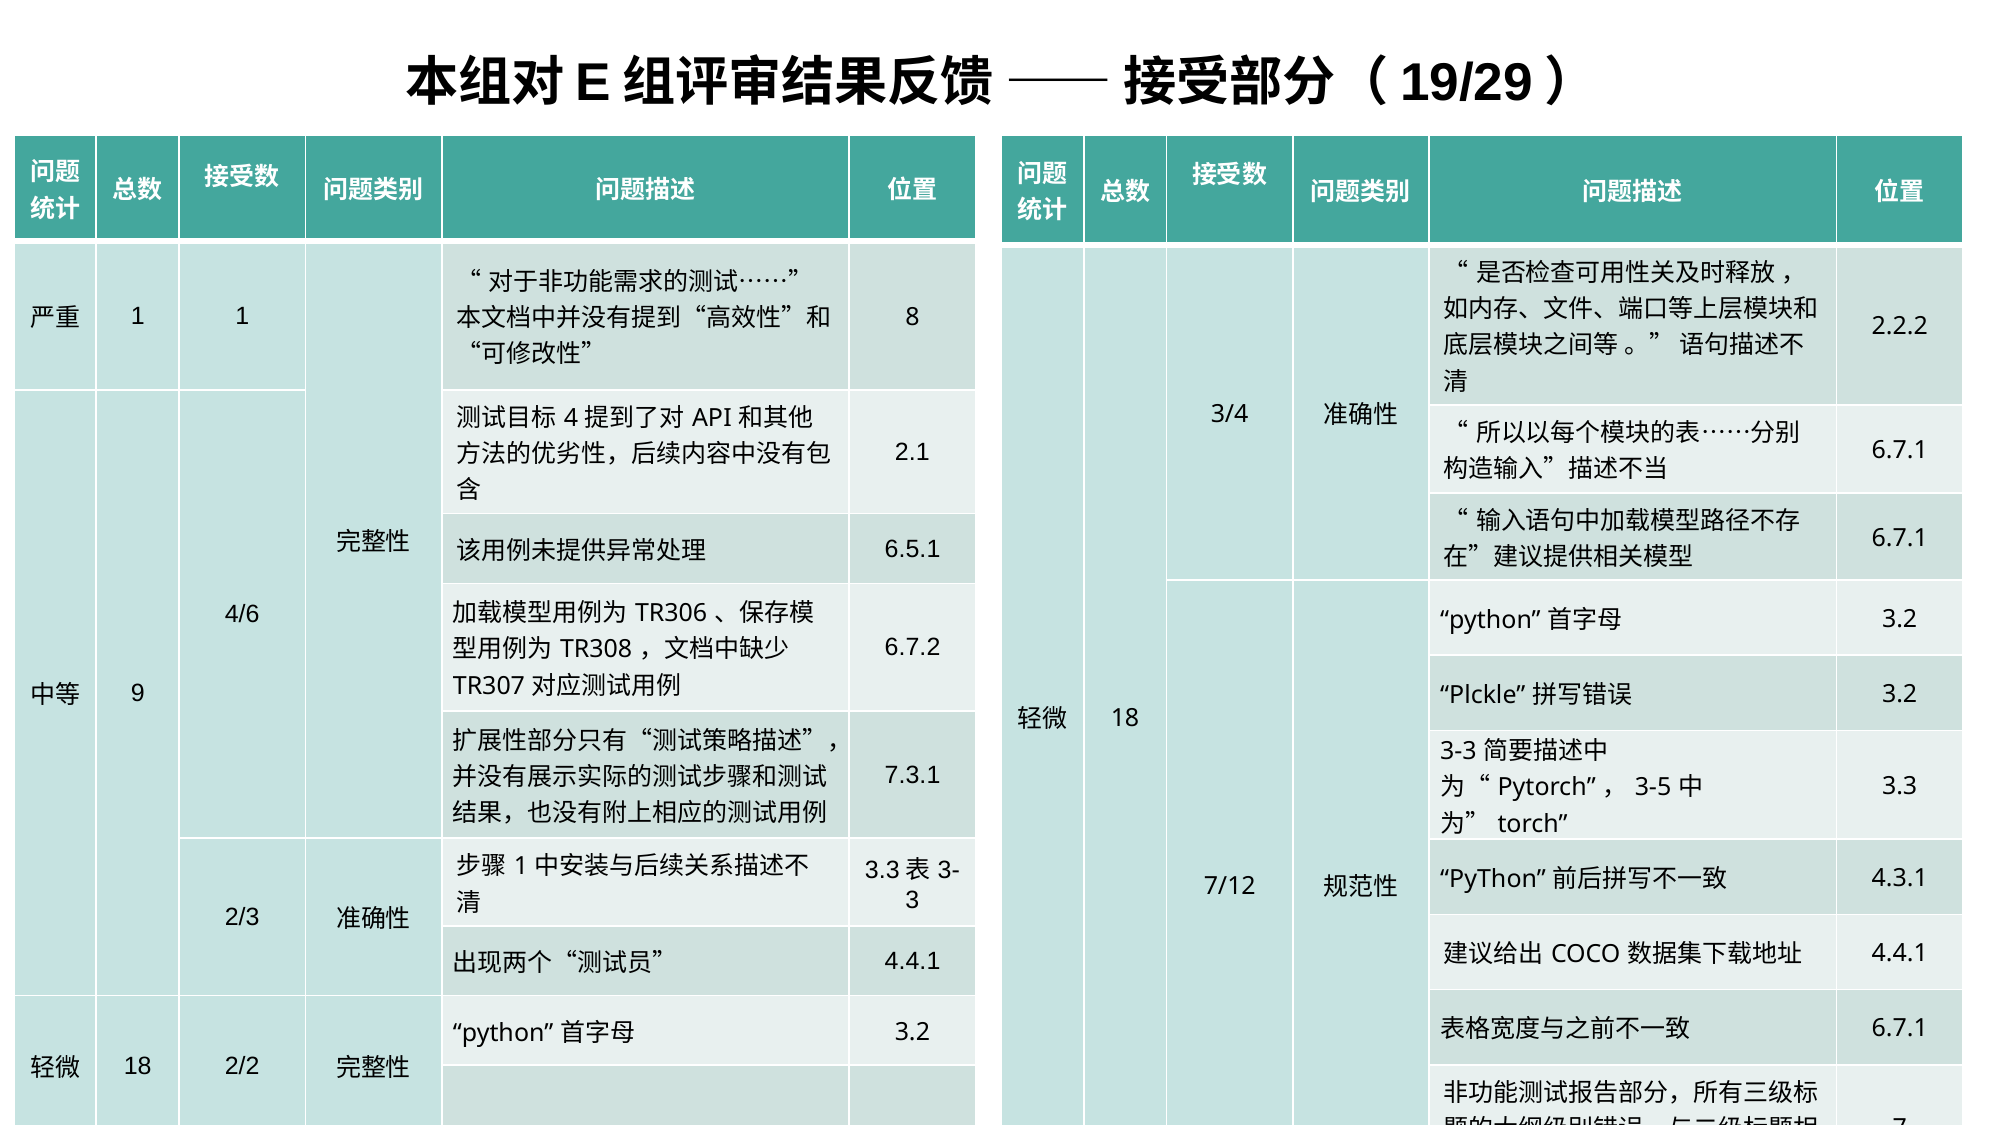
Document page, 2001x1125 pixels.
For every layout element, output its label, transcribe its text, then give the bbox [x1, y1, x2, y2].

table_header 问题类别 [306, 136, 441, 238]
table_cell 2/2 [180, 996, 305, 1125]
table_cell 4.4.1 [850, 927, 975, 995]
table_header 总数 [97, 136, 178, 238]
table_header 问题 统计 [1002, 136, 1083, 242]
table_cell 3.3表3-3 [850, 839, 975, 925]
table_cell “Plckle”拼写错误 [1430, 656, 1836, 730]
table_cell 2/3 [180, 839, 305, 995]
table_cell 中等 [15, 391, 95, 995]
table_cell 3.2 [1837, 581, 1962, 654]
table_cell 出现两个“测试员” [443, 927, 848, 995]
table_cell 8 [850, 244, 975, 389]
table_cell 测试目标4提到了对API和其他方法的优劣性，后续内容中没有包含 [443, 391, 848, 513]
table_cell 表格宽度与之前不一致 [1430, 990, 1836, 1064]
table_cell 4.3.1 [1837, 840, 1962, 914]
table_header 问题 统计 [15, 136, 95, 238]
table_cell 2.1 [850, 391, 975, 513]
table_cell 轻微 [15, 996, 95, 1125]
table_cell 完整性 [306, 244, 441, 837]
table_cell 1 [97, 244, 178, 389]
table_cell 3/4 [1167, 248, 1292, 579]
table_cell “所以以每个模块的表……分别构造输入”描述不当 [1430, 406, 1836, 492]
table_cell 2.2.2 [1837, 248, 1962, 404]
table_cell 4.4.1 [1837, 915, 1962, 989]
table_cell “对于非功能需求的测试……”本文档中并没有提到“高效性”和“可修改性” [443, 244, 848, 389]
table_cell 加载模型用例为TR306、保存模型用例为TR308，文档中缺少TR307对应测试用例 [443, 584, 848, 710]
table_cell 规范性 [1294, 581, 1428, 1125]
table_cell 6.7.2 [850, 584, 975, 710]
table_cell 18 [1085, 248, 1166, 1125]
table_cell 6.5.1 [850, 514, 975, 583]
table_cell 严重 [15, 244, 95, 389]
table_cell 1 [180, 244, 305, 389]
table_cell “输入语句中加载模型路径不存在”建议提供相关模型 [1430, 494, 1836, 579]
table_cell 3-3简要描述中为“Pytorch”，3-5中为”torch” [1430, 731, 1836, 838]
table_cell 7.3.1 [850, 712, 975, 837]
table_cell 轻微 [1002, 248, 1083, 1125]
table_cell 建议给出COCO数据集下载地址 [1430, 915, 1836, 989]
table_cell [443, 1066, 848, 1125]
table_cell 准确性 [306, 839, 441, 995]
table_cell 7 [1837, 1066, 1962, 1125]
table_cell 非功能测试报告部分，所有三级标题的大纲级别错误，与二级标题相同了 [1430, 1066, 1836, 1125]
table_header 问题类别 [1294, 136, 1428, 242]
table_cell 准确性 [1294, 248, 1428, 579]
title 本组对E组评审结果反馈 —— 接受部分（19/29） [341, 0, 1662, 120]
table_cell 完整性 [306, 996, 441, 1125]
table_cell 4/6 [180, 391, 305, 837]
table_cell 3.2 [850, 996, 975, 1064]
table_cell 步骤1中安装与后续关系描述不清 [443, 839, 848, 925]
table_cell 3.3 [1837, 731, 1962, 838]
table_cell 7/12 [1167, 581, 1292, 1125]
table_cell “PyThon”前后拼写不一致 [1430, 840, 1836, 914]
table_cell 该用例未提供异常处理 [443, 514, 848, 583]
table_header 位置 [850, 136, 975, 238]
table_cell “python”首字母 [1430, 581, 1836, 654]
table_cell 3.2 [1837, 656, 1962, 730]
table_cell 6.7.1 [1837, 406, 1962, 492]
table_cell [850, 1066, 975, 1125]
table_cell 6.7.1 [1837, 494, 1962, 579]
table_cell 扩展性部分只有“测试策略描述”，并没有展示实际的测试步骤和测试结果，也没有附上相应的测试用例 [443, 712, 848, 837]
table_cell “python”首字母 [443, 996, 848, 1064]
table_cell 9 [97, 391, 178, 995]
table_cell 18 [97, 996, 178, 1125]
table_header 总数 [1085, 136, 1166, 242]
table_header 问题描述 [443, 136, 848, 238]
table_header 位置 [1837, 136, 1962, 242]
table_header 接受数 [180, 136, 305, 238]
table_header 接受数 [1167, 136, 1292, 242]
table_cell 6.7.1 [1837, 990, 1962, 1064]
table_header 问题描述 [1430, 136, 1836, 242]
table_cell “是否检查可用性关及时释放 ，如内存、文件、端口等上层模块和底层模块之间等 。” 语句描述不清 [1430, 248, 1836, 404]
